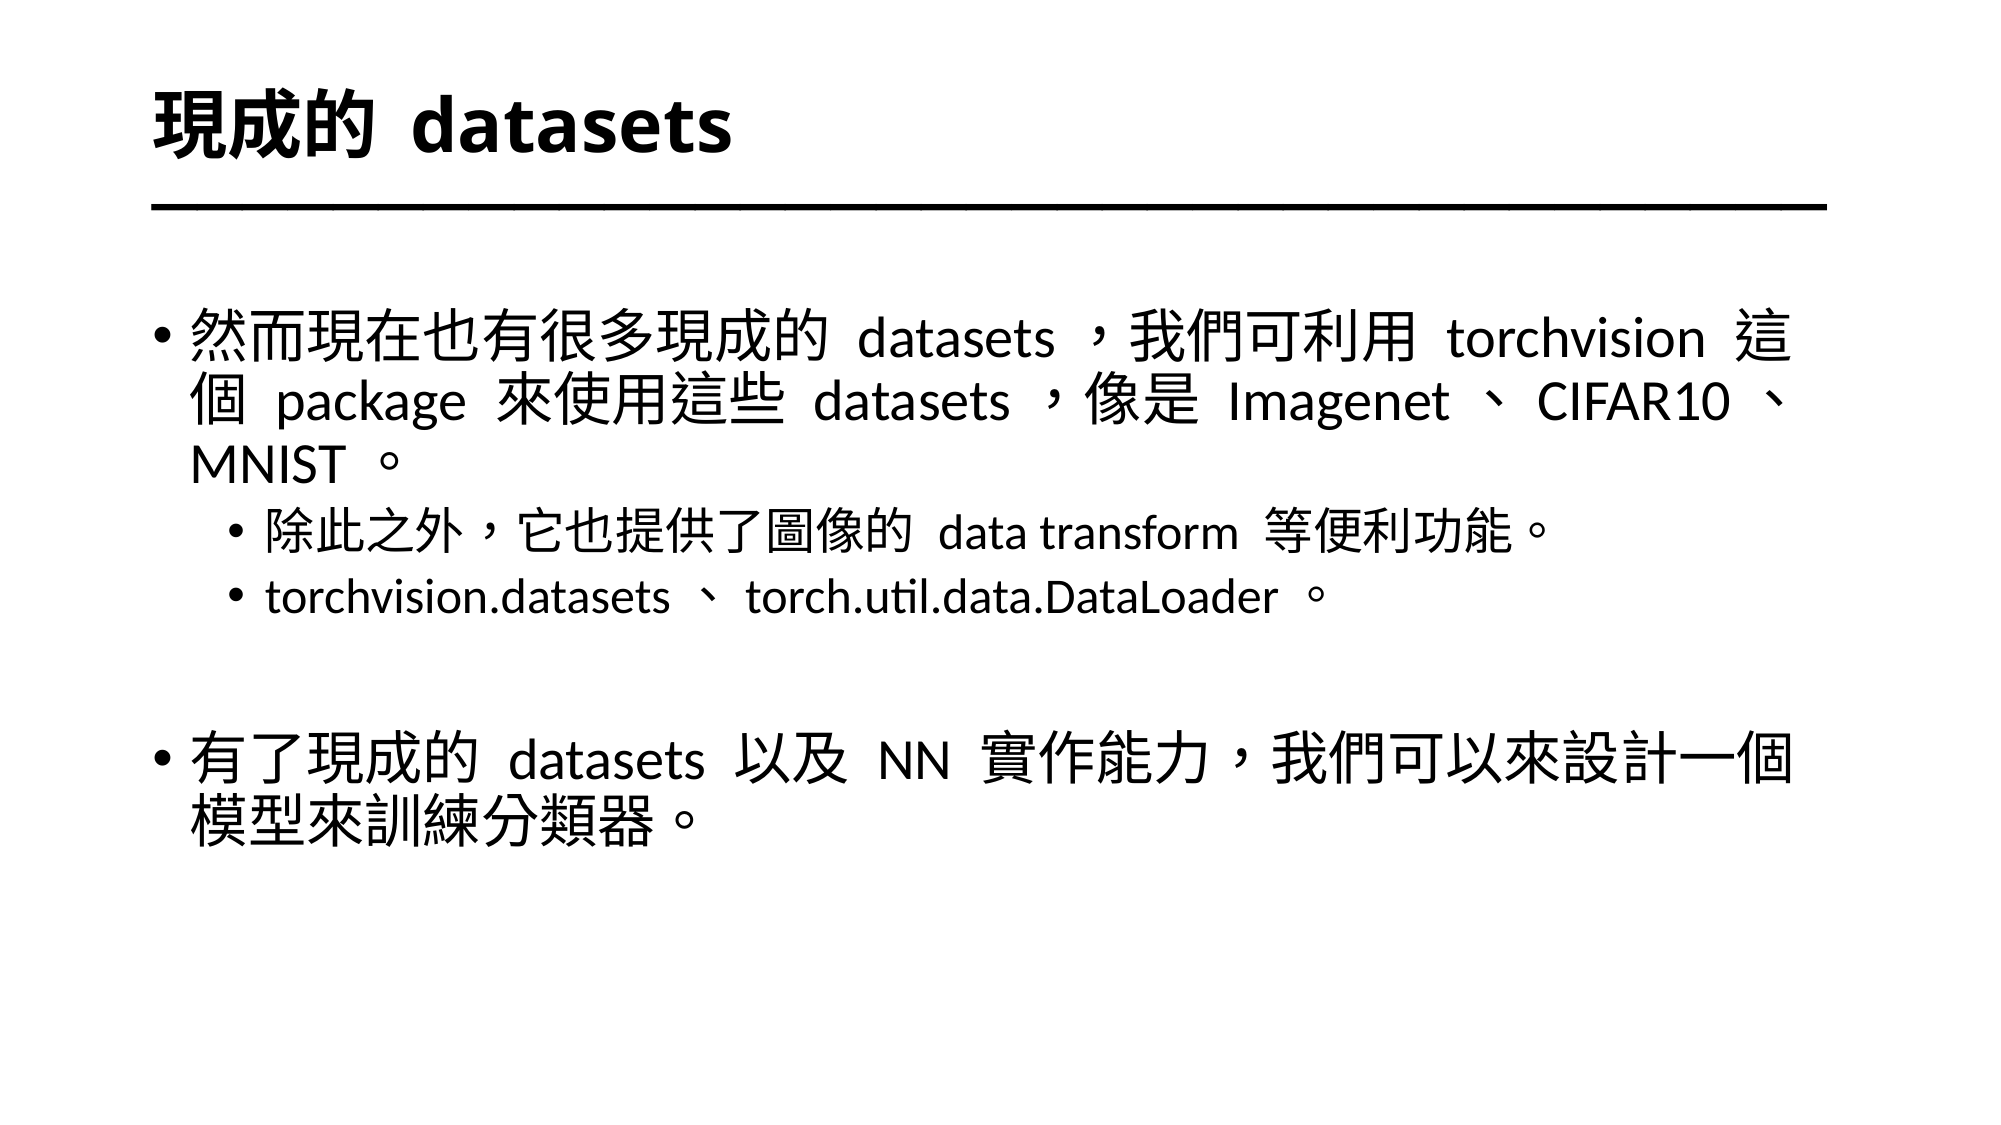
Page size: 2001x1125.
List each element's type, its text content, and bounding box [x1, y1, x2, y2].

title 現成的 datasets ───────────────────────────────────── [137, 59, 1863, 278]
list 然而現在也有很多現成的 datasets，我們可利用 torchvision 這個 package 來使用這些 datasets，像是 Imagenet、CIFAR10、MNIST。 除此之外，它也提供了圖像的 data transform 等便利功能。 torchvision.datasets、torch.util.data.DataLoader。 有了現成的 datasets 以及 NN 實作能力，我們可以來設計一個模型來訓練分類器。 [137, 299, 1863, 1014]
